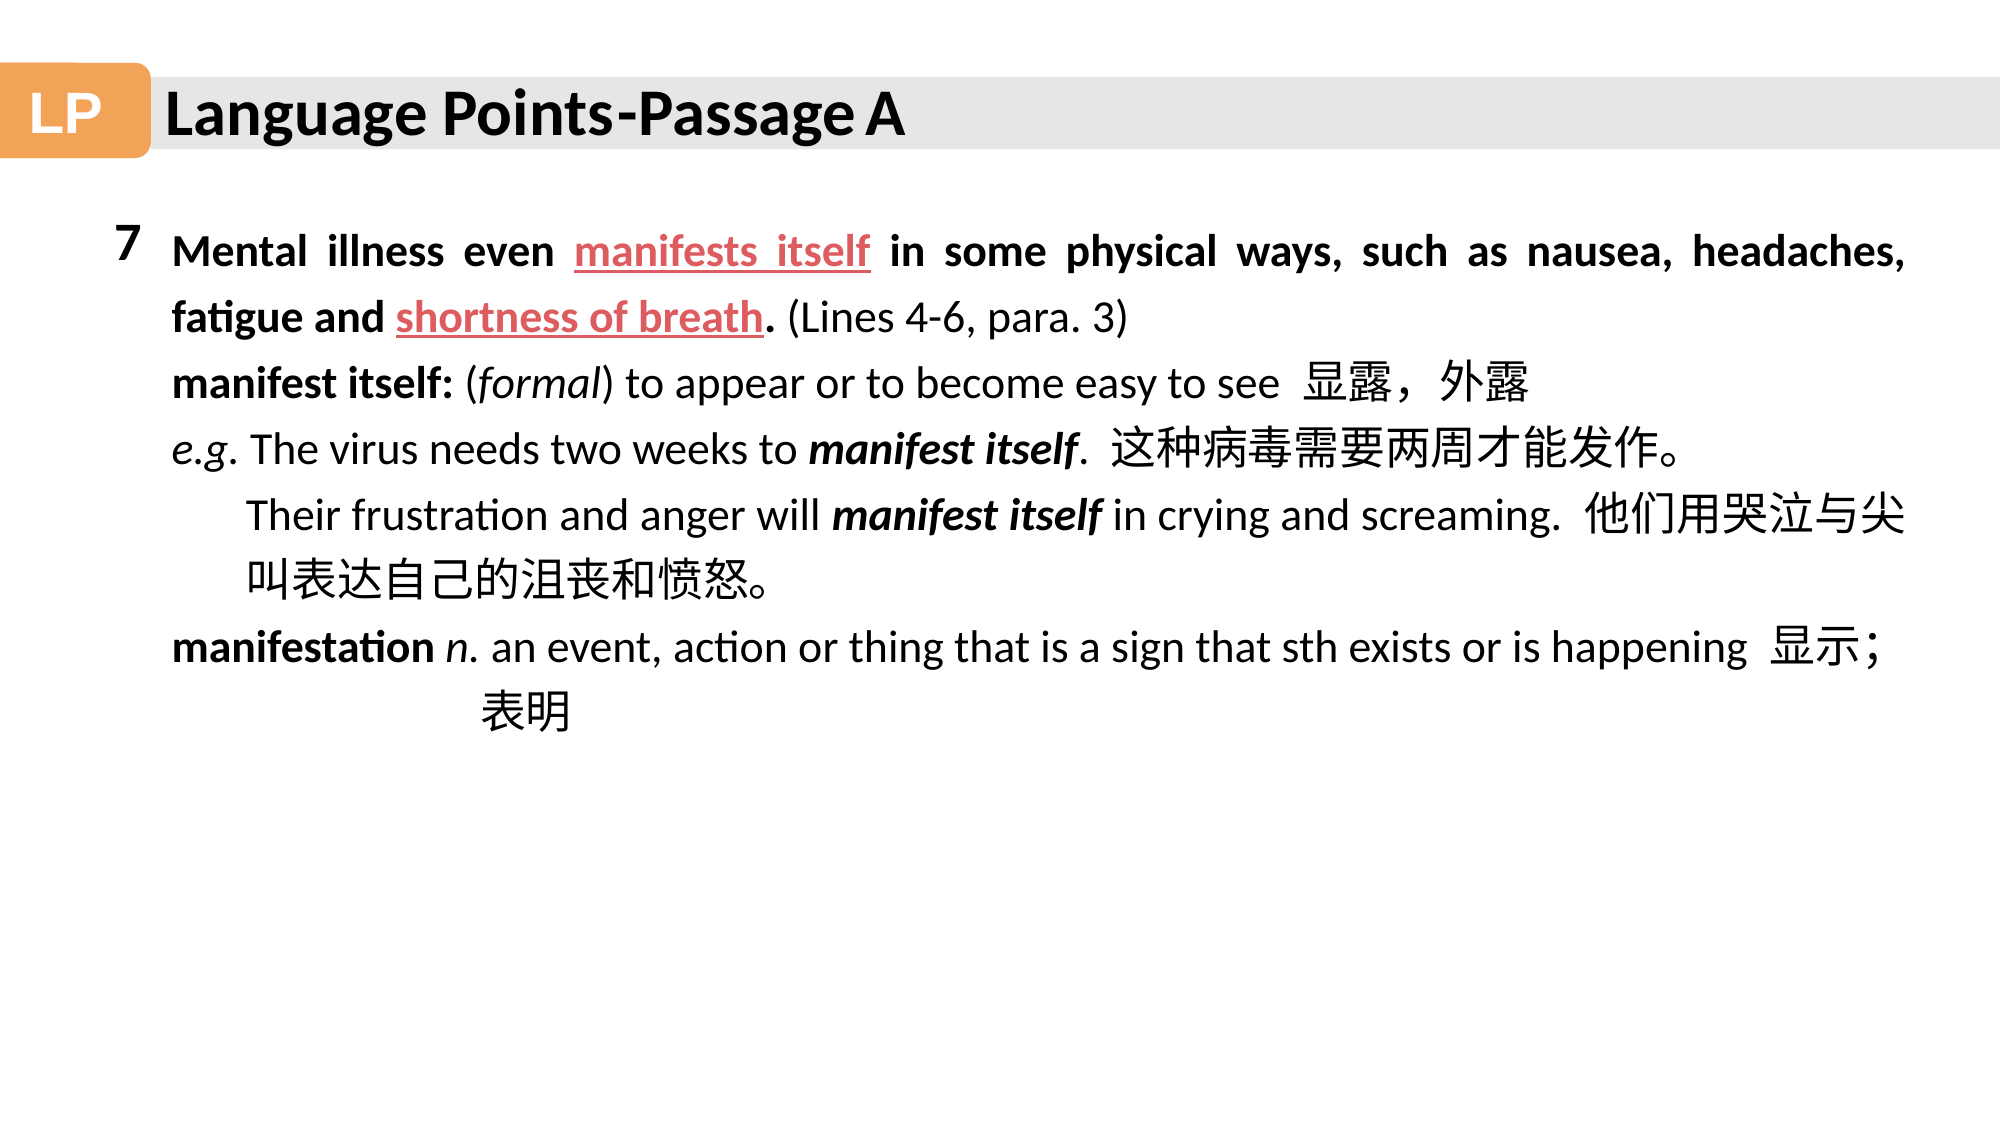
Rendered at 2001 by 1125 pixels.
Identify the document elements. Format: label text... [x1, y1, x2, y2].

text_box LP [0, 61, 152, 160]
text_box -Passage A [603, 61, 975, 157]
text_box 7 [100, 199, 171, 279]
text_box Language Points [150, 61, 603, 157]
text_box Mental illness even manifests itself in some physical ways, such as nausea, headaches, fatigue and shortness of breath. (Lines 4-6, para. 3) manifest itself: (formal) to appear or to become easy to see 显露，外露 e.g. The virus needs two weeks to manifest itself. 这种病毒需要两周才能发作。 Their frustration and anger will manifest itself in crying and screaming. 他们用哭泣与尖叫表达自己的沮丧和愤怒。 manifestation n. an event, action or thing that is a sign that sth exists or is happening 显示；表明 [156, 202, 1922, 745]
text_box [975, 76, 2000, 150]
